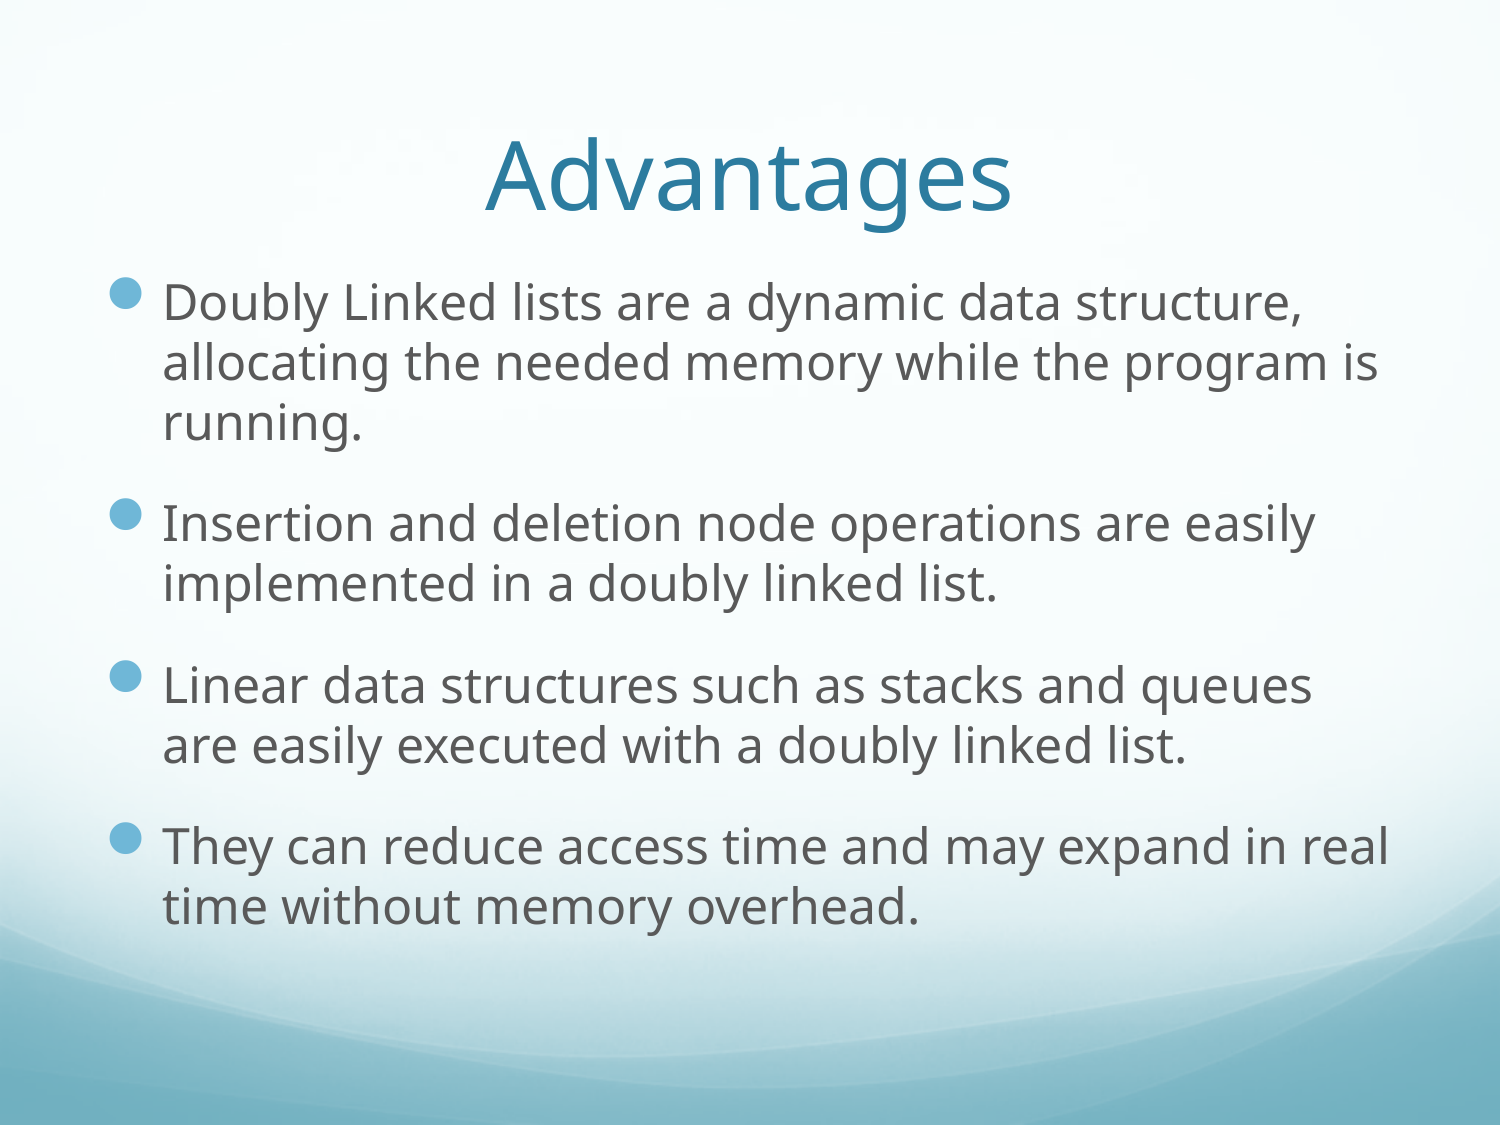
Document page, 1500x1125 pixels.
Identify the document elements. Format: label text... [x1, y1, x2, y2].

title Advantages [90, 17, 1410, 237]
list Doubly Linked lists are a dynamic data structure, allocating the needed memory while the program is running. Insertion and deletion node operations are easily implemented in a doubly linked list. Linear data structures such as stacks and queues are easily executed with a doubly linked list. They can reduce access time and may expand in real time without memory overhead. [90, 262, 1410, 975]
